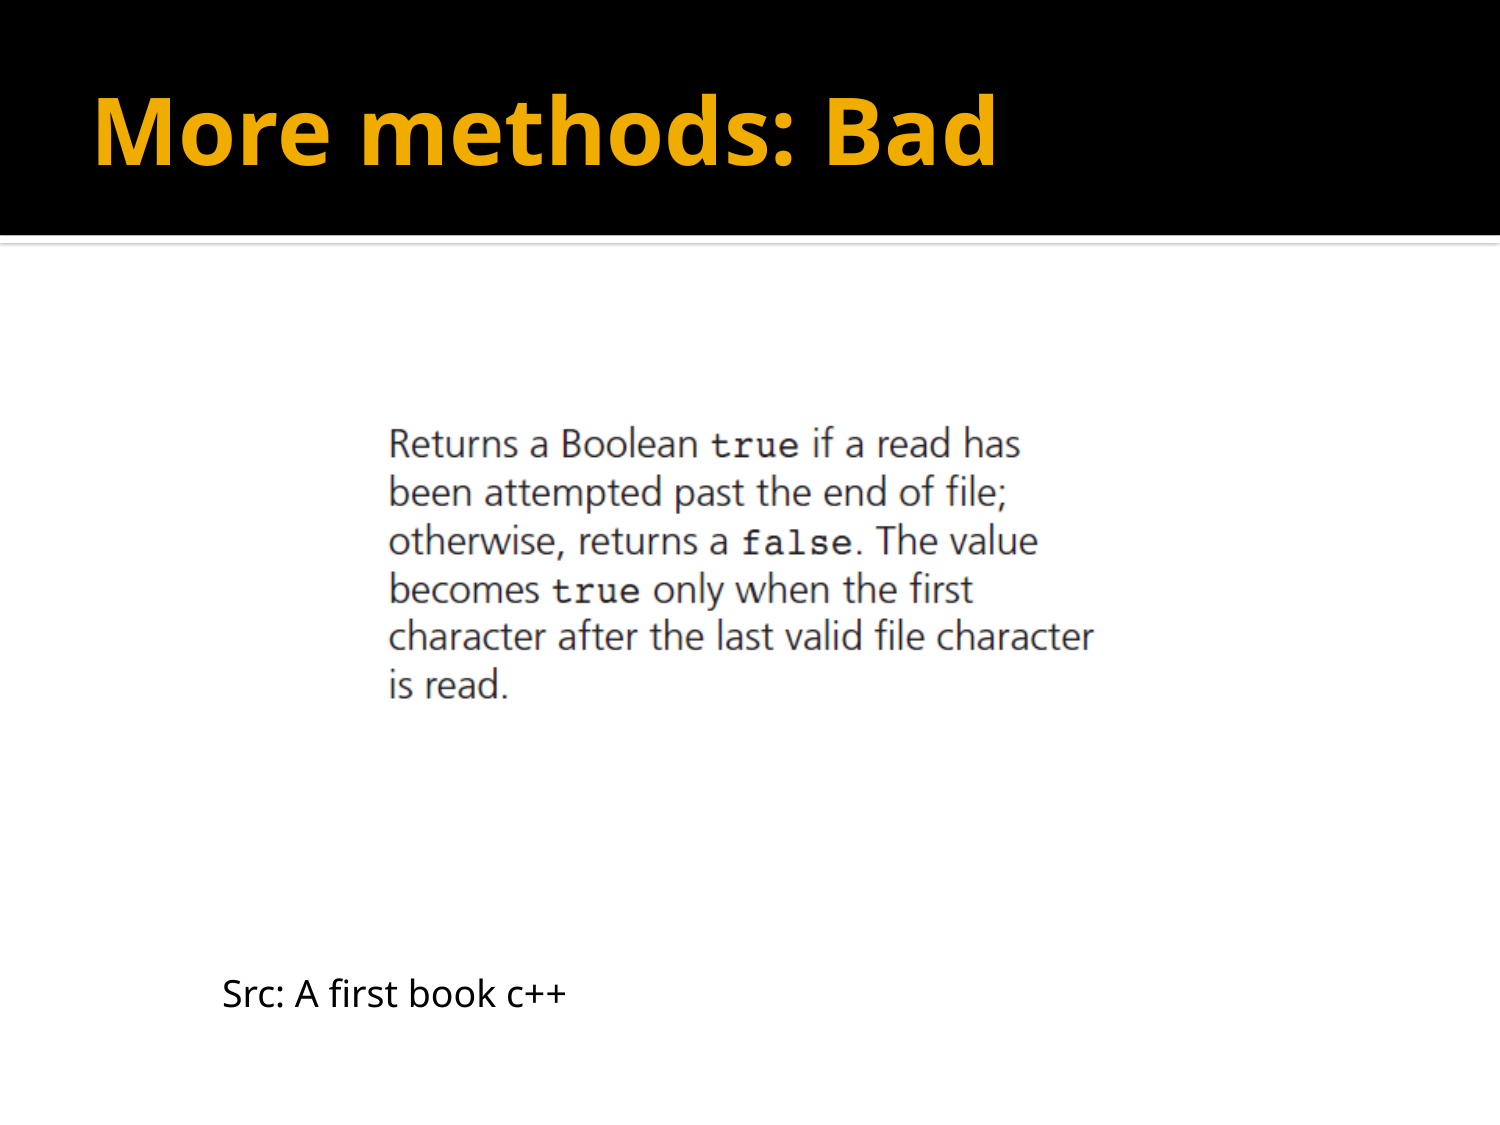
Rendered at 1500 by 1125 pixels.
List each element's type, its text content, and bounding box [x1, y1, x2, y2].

text_box Src: A first book c++ [207, 962, 582, 1023]
title More methods: Bad [75, 25, 1425, 231]
picture [374, 420, 1125, 705]
